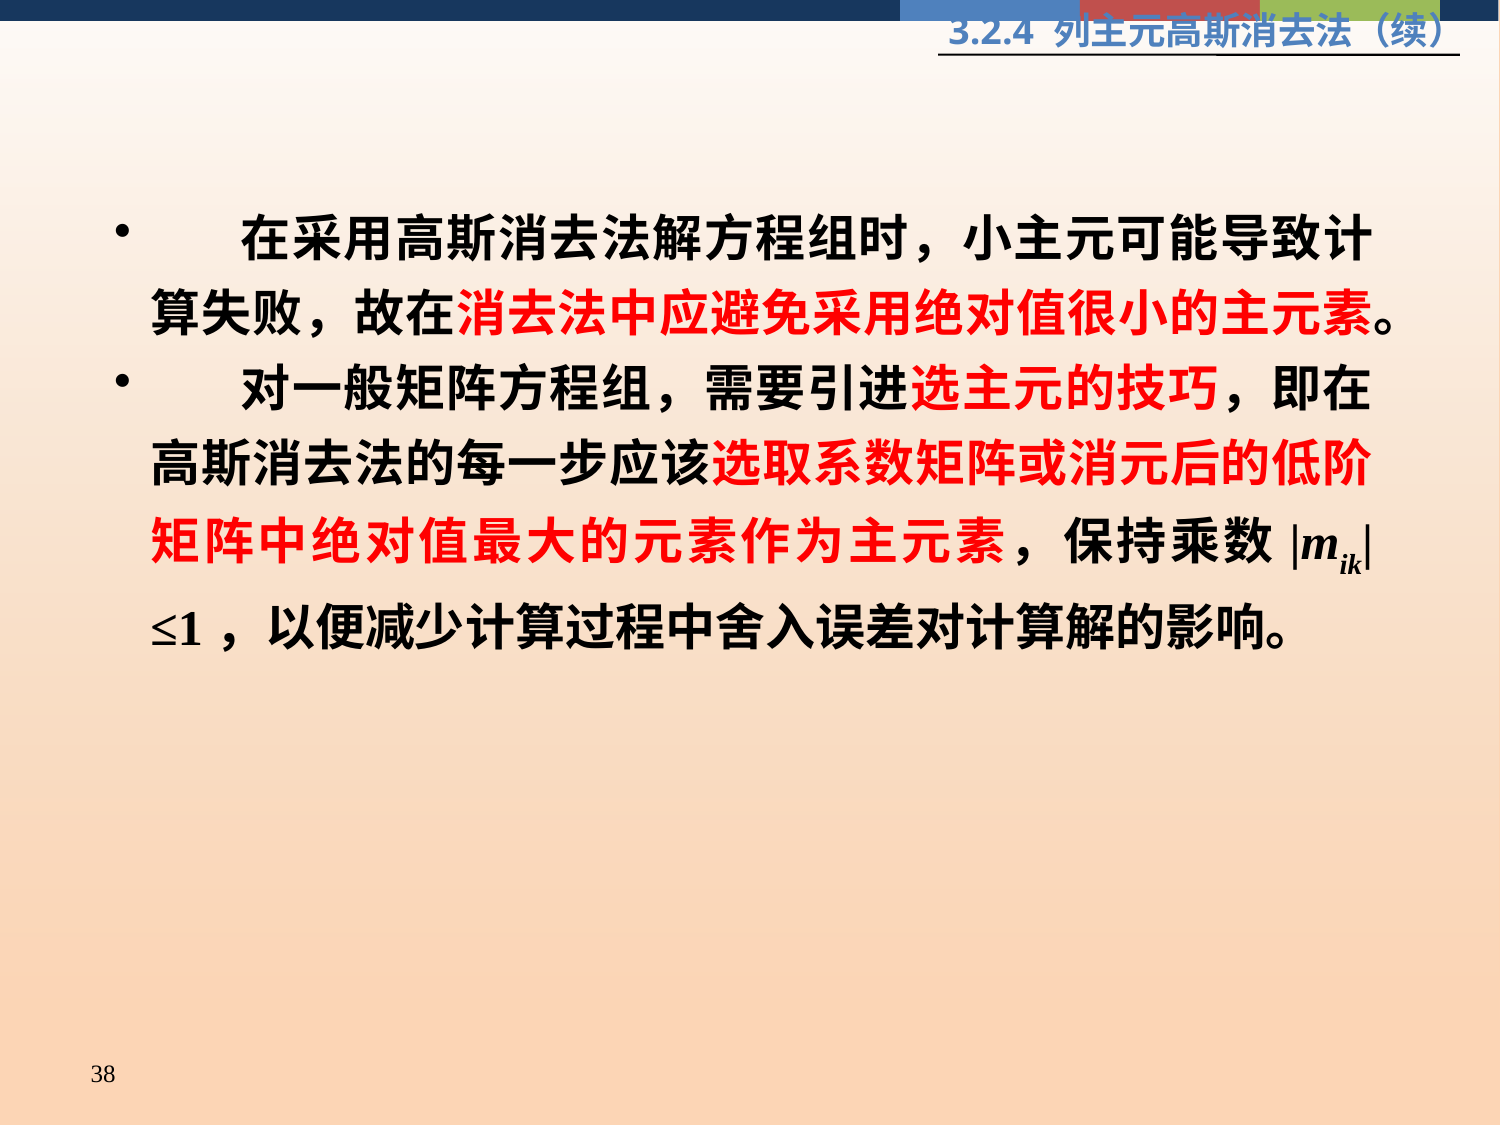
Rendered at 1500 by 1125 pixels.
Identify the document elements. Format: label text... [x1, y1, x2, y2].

text_box 在采用高斯消去法解方程组时，小主元可能导致计算失败，故在消去法中应避免采用绝对值很小的主元素。 对一般矩阵方程组，需要引进选主元的技巧，即在高斯消去法的每一步应该选取系数矩阵或消元后的低阶矩阵中绝对值最大的元素作为主元素，保持乘数|mik|≤1，以便减少计算过程中舍入误差对计算解的影响。 [100, 184, 1388, 663]
slide_number 38 [75, 1042, 426, 1103]
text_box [926, 0, 1493, 61]
